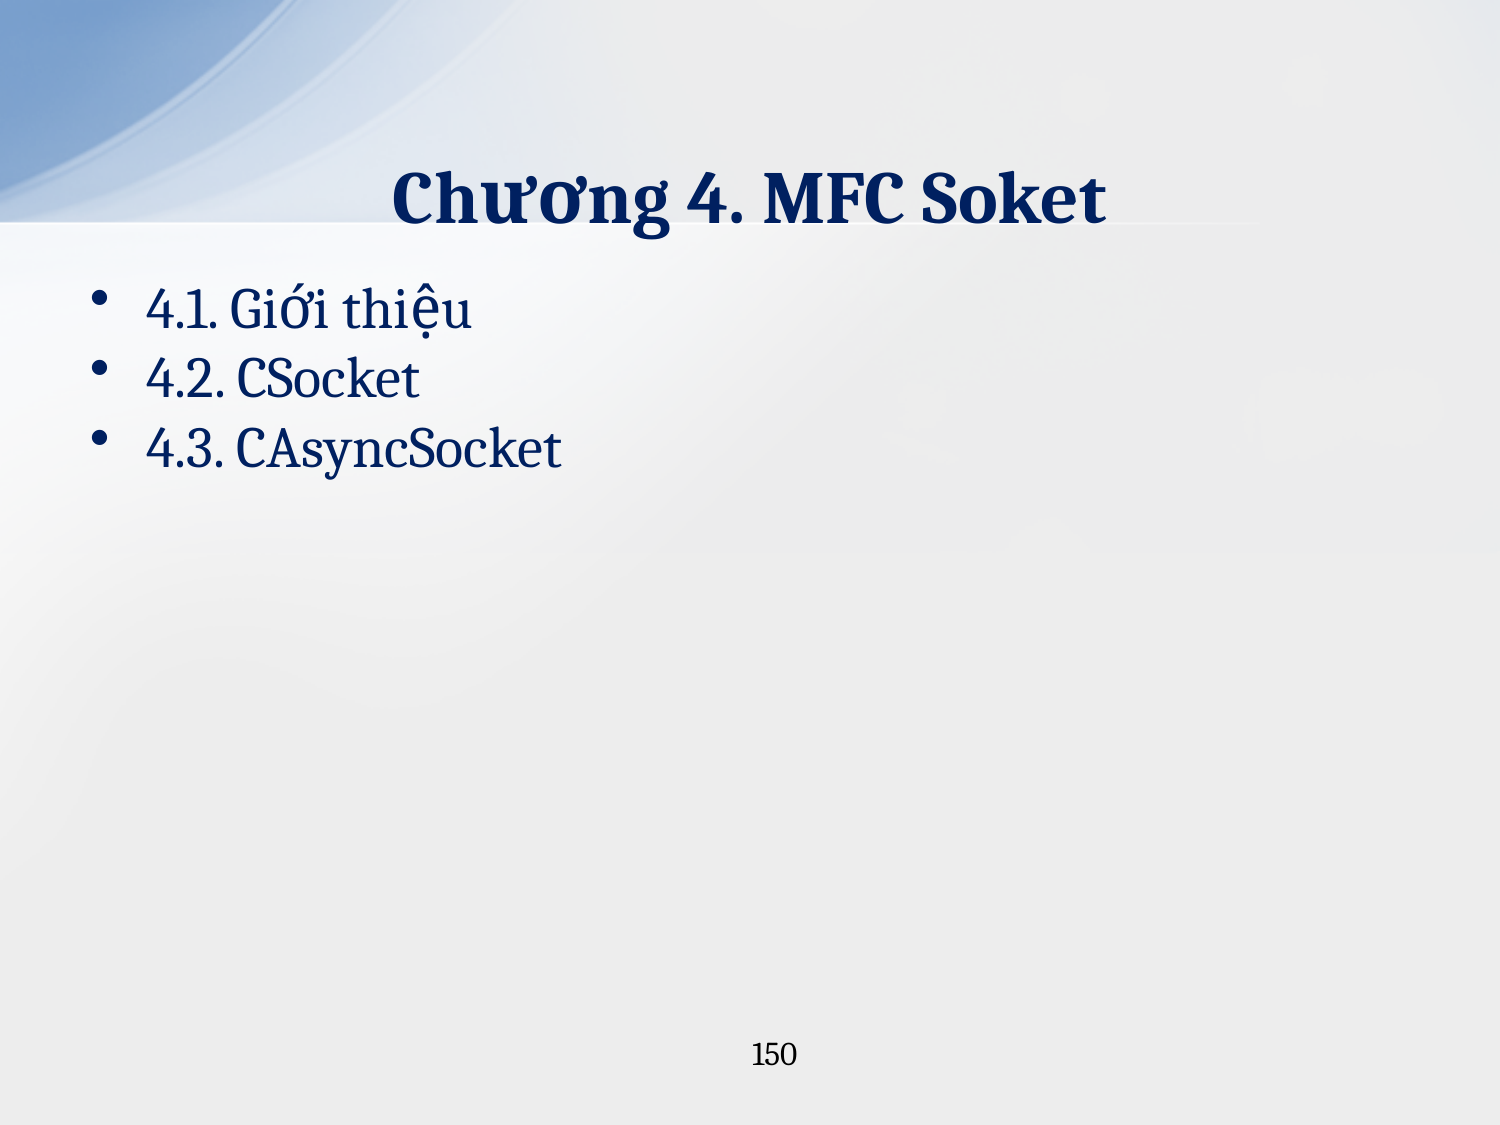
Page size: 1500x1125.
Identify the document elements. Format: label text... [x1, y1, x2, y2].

list 4.1. Giới thiệu 4.2. CSocket 4.3. CAsyncSocket [75, 262, 1425, 1005]
title Chương 4. MFC Soket [75, 58, 1425, 247]
slide_number 150 [125, 1024, 1425, 1103]
picture [0, 0, 1500, 1125]
